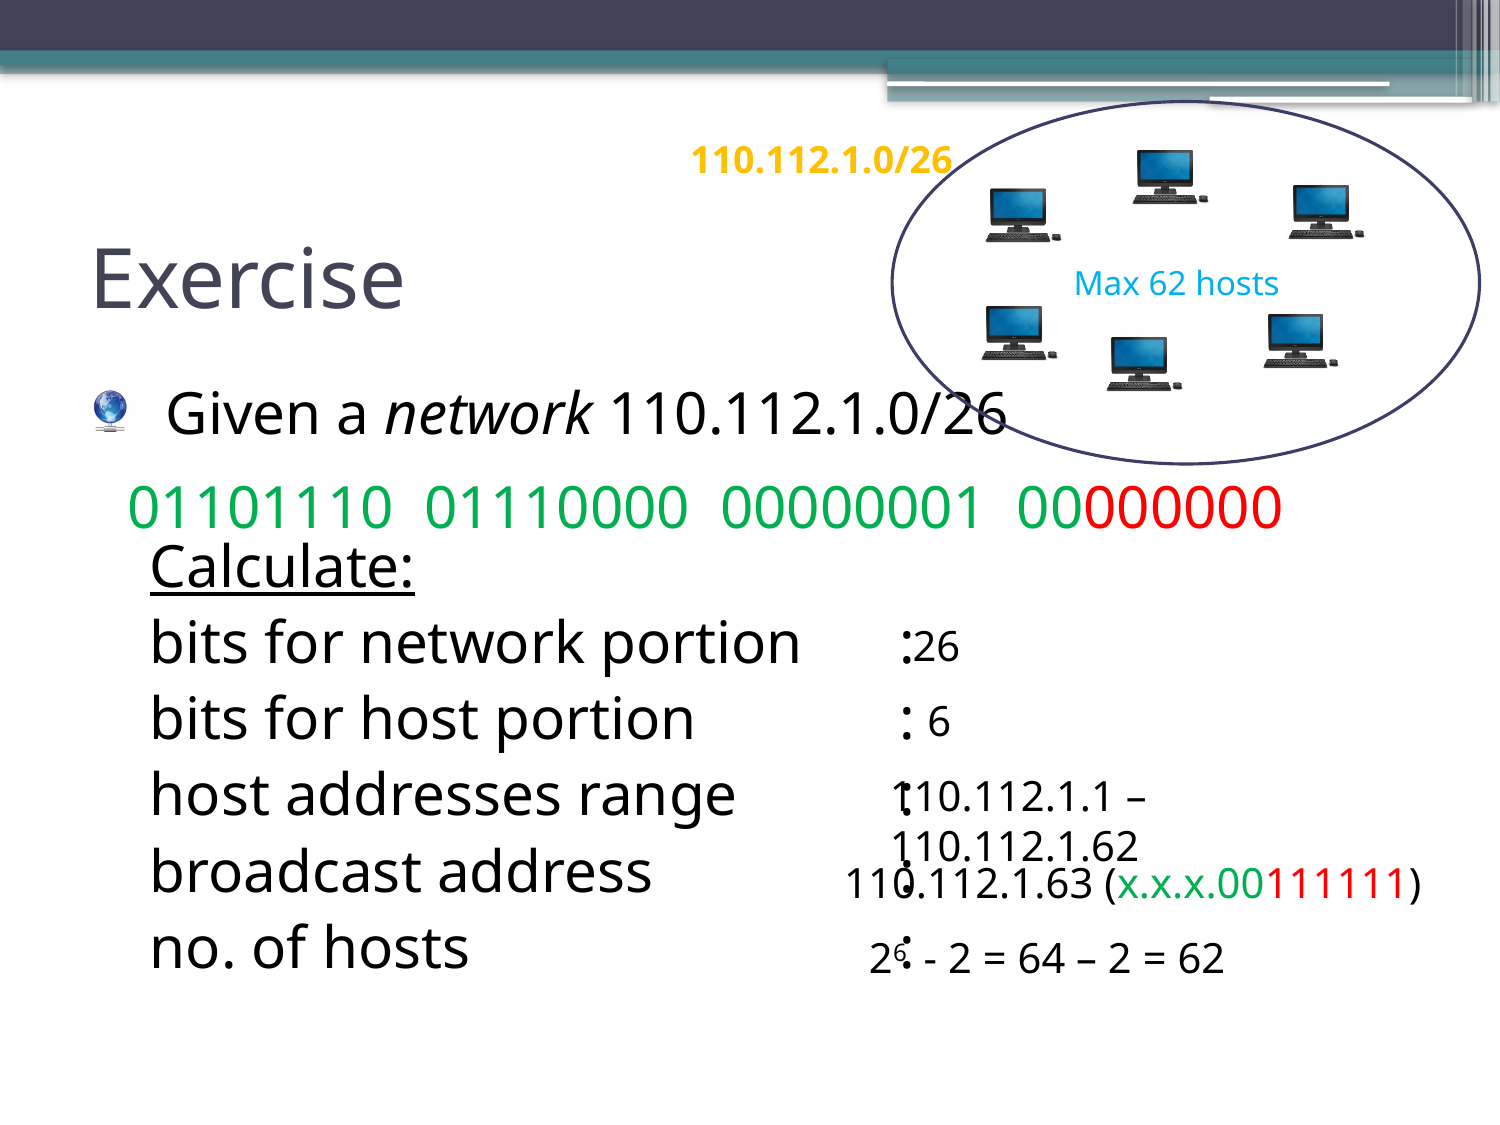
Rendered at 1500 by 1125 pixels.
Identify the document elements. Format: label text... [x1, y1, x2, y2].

text_box 26 - 2 = 64 – 2 = 62 [854, 924, 1252, 990]
text_box 01101110 01110000 00000001 00000000 [113, 462, 1298, 548]
text_box 26 [897, 612, 976, 678]
picture [1279, 174, 1368, 258]
picture [1097, 326, 1187, 410]
picture [972, 295, 1062, 379]
text_box 6 [912, 687, 963, 753]
picture [89, 390, 131, 432]
text_box 110.112.1.1 – 110.112.1.62 [874, 762, 1400, 849]
picture [1253, 303, 1343, 387]
list Given a network 110.112.1.0/26 Calculate: bits for network portion : bits for host portion : host addresses range : broadcast address : no. of hosts : [75, 368, 1425, 1079]
picture [1123, 139, 1212, 223]
title Exercise [75, 187, 698, 363]
text_box 110.112.1.63 (x.x.x.00111111) [829, 849, 1437, 915]
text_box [705, 101, 1480, 465]
picture [976, 177, 1065, 261]
